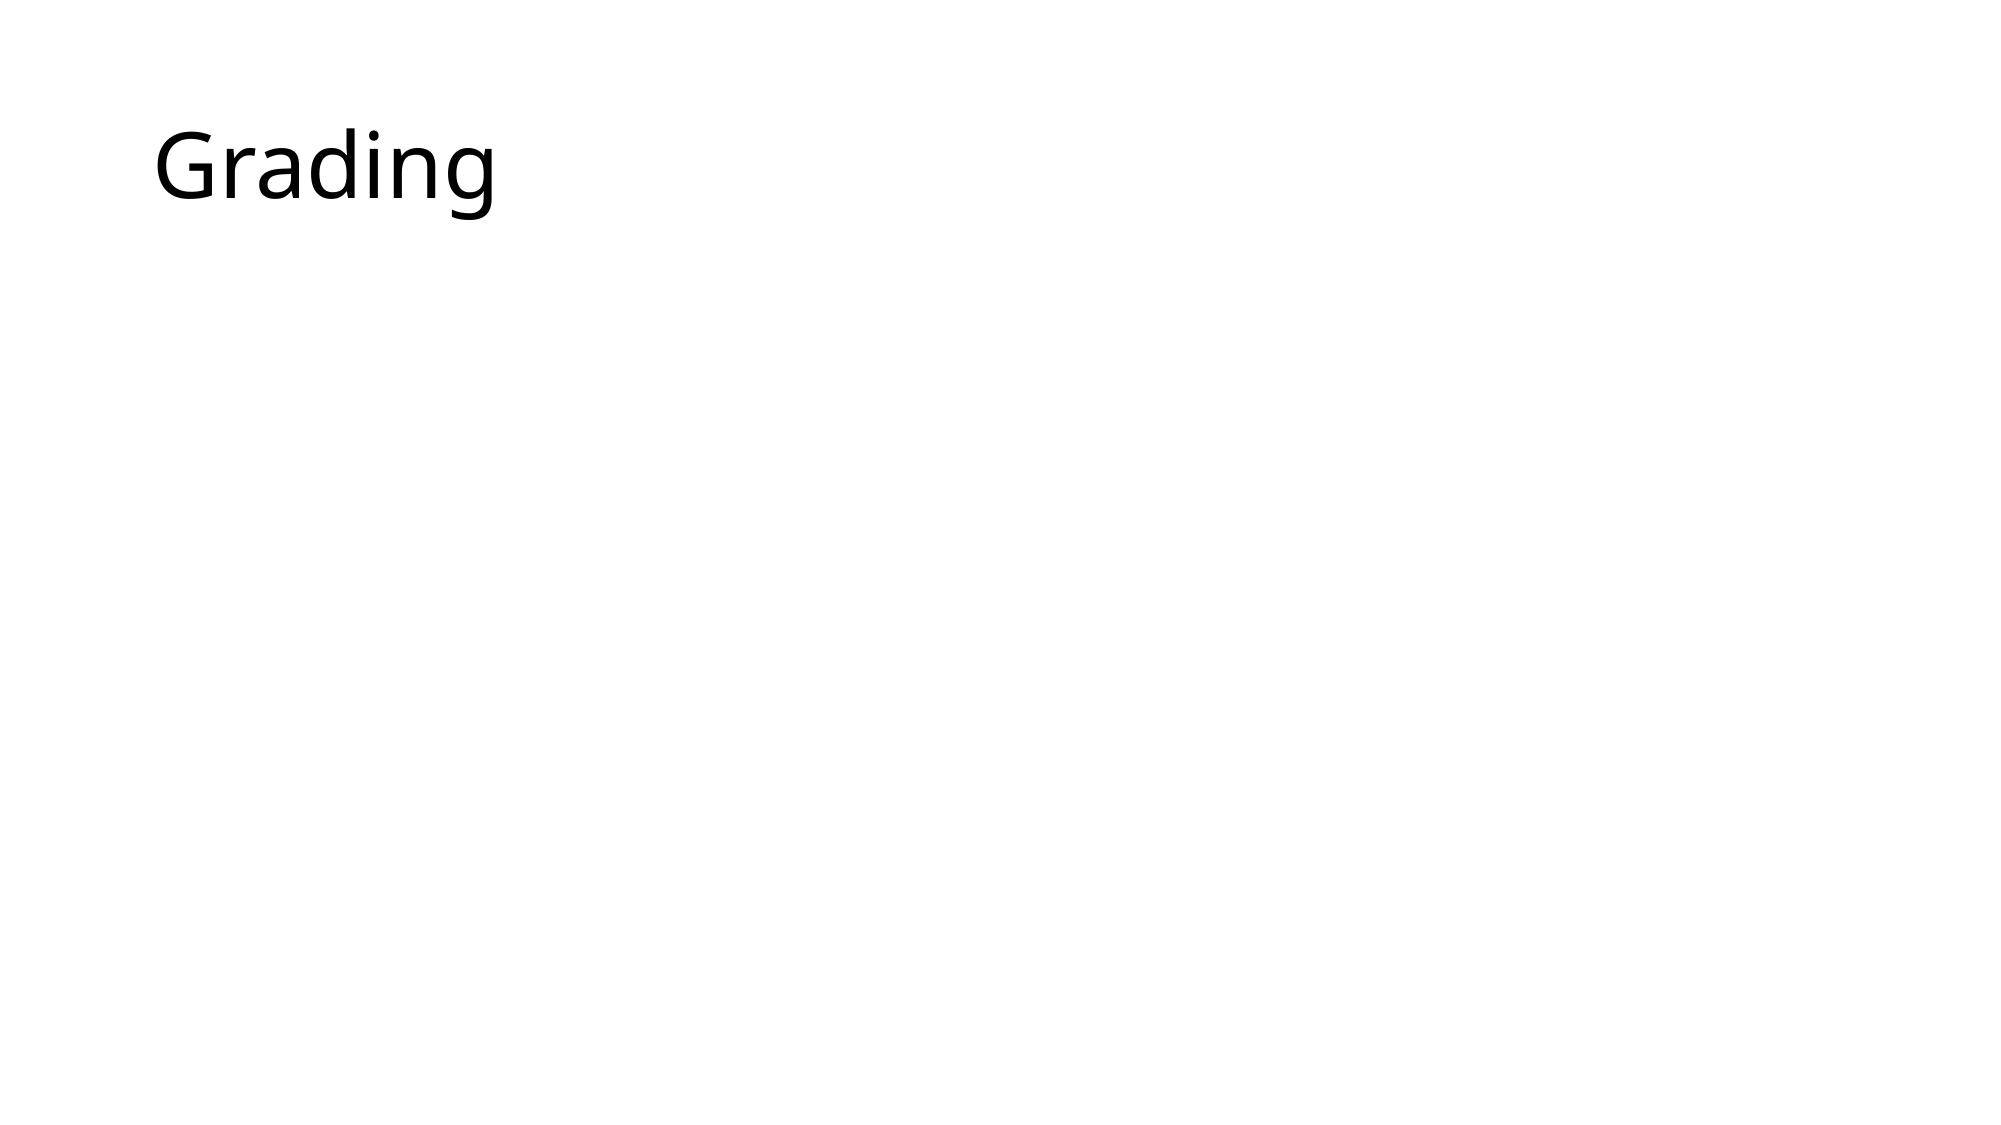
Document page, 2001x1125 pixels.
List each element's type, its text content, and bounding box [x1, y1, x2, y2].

title Grading [137, 59, 1863, 278]
